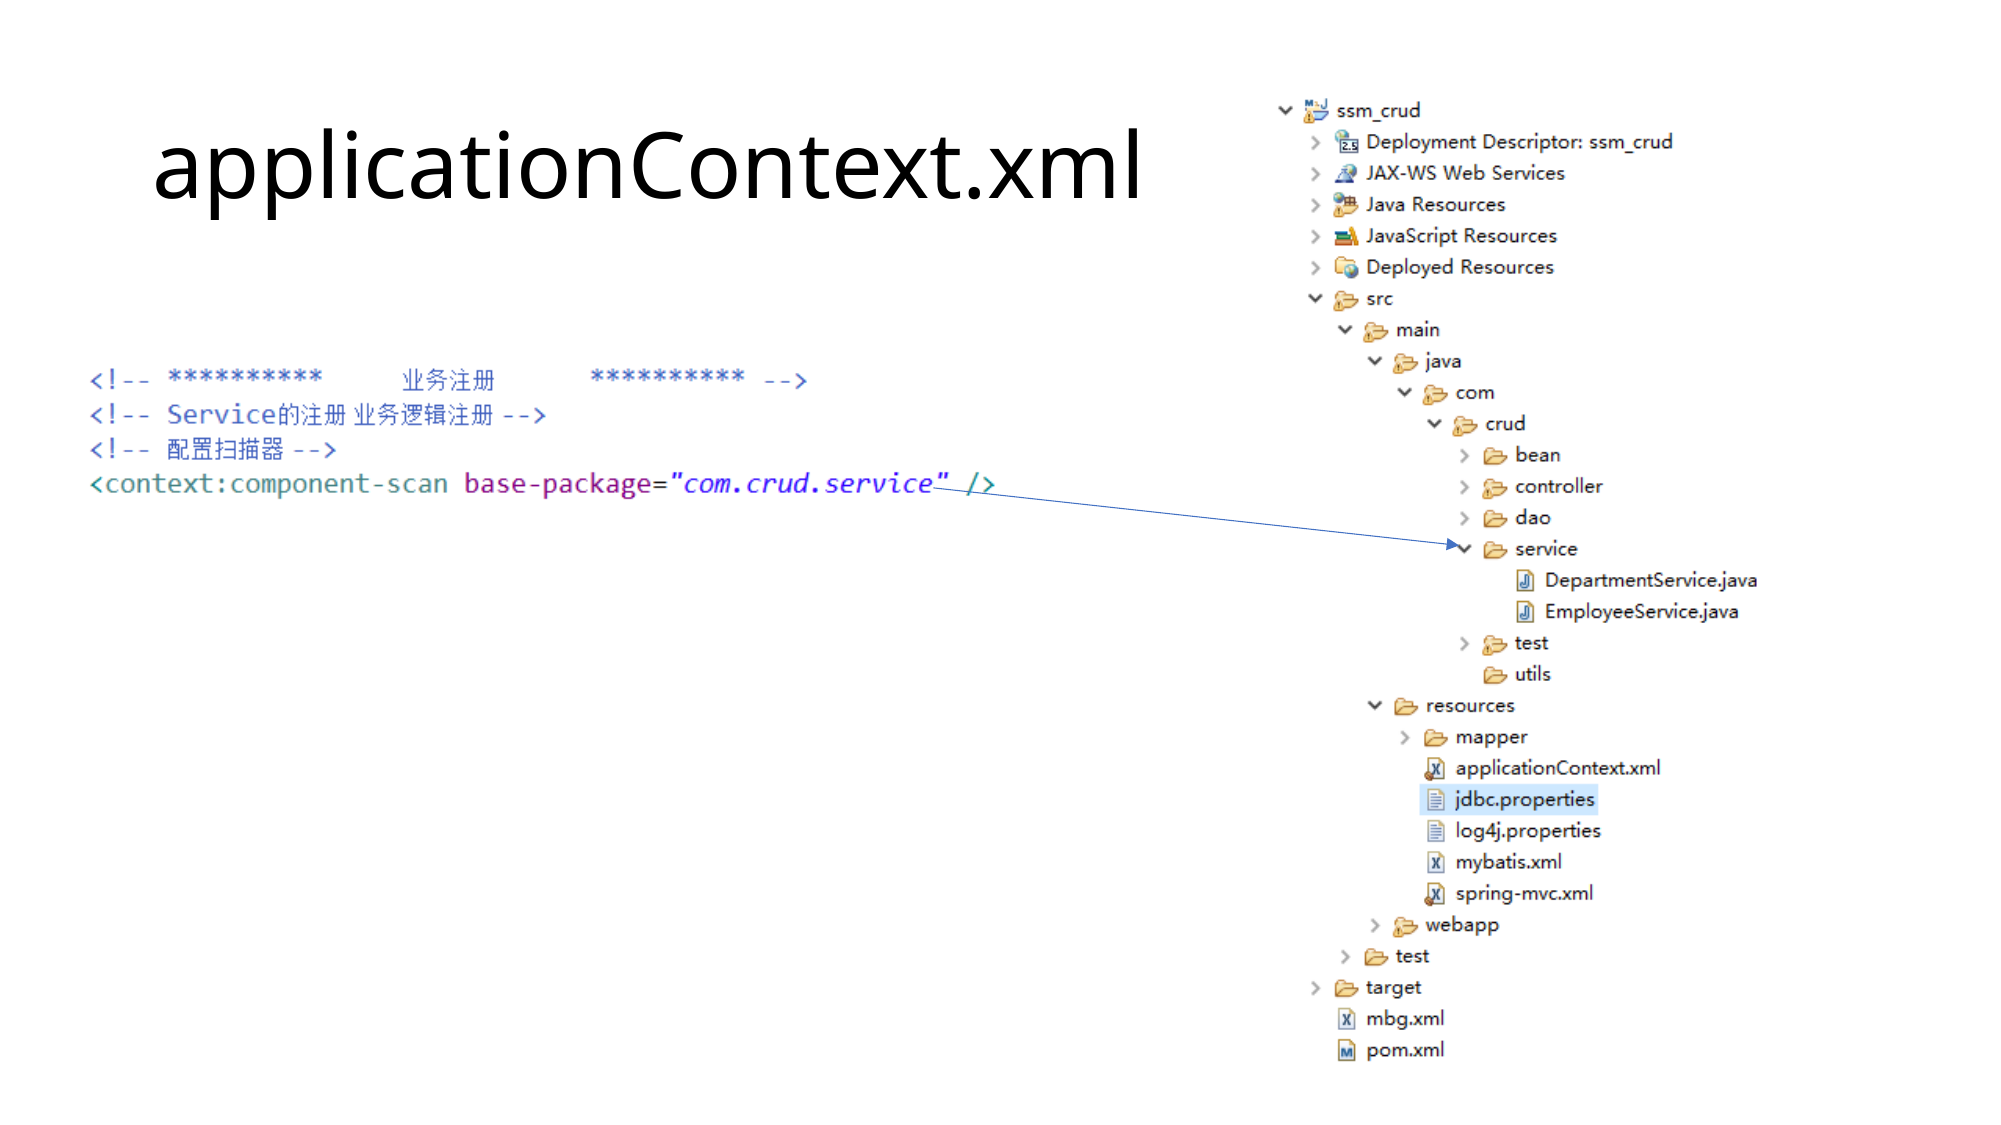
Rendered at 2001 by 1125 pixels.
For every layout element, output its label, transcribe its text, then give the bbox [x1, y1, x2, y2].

title applicationContext.xml [137, 59, 1863, 278]
picture [1271, 97, 1774, 1066]
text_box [933, 487, 1460, 546]
picture [78, 350, 1076, 529]
